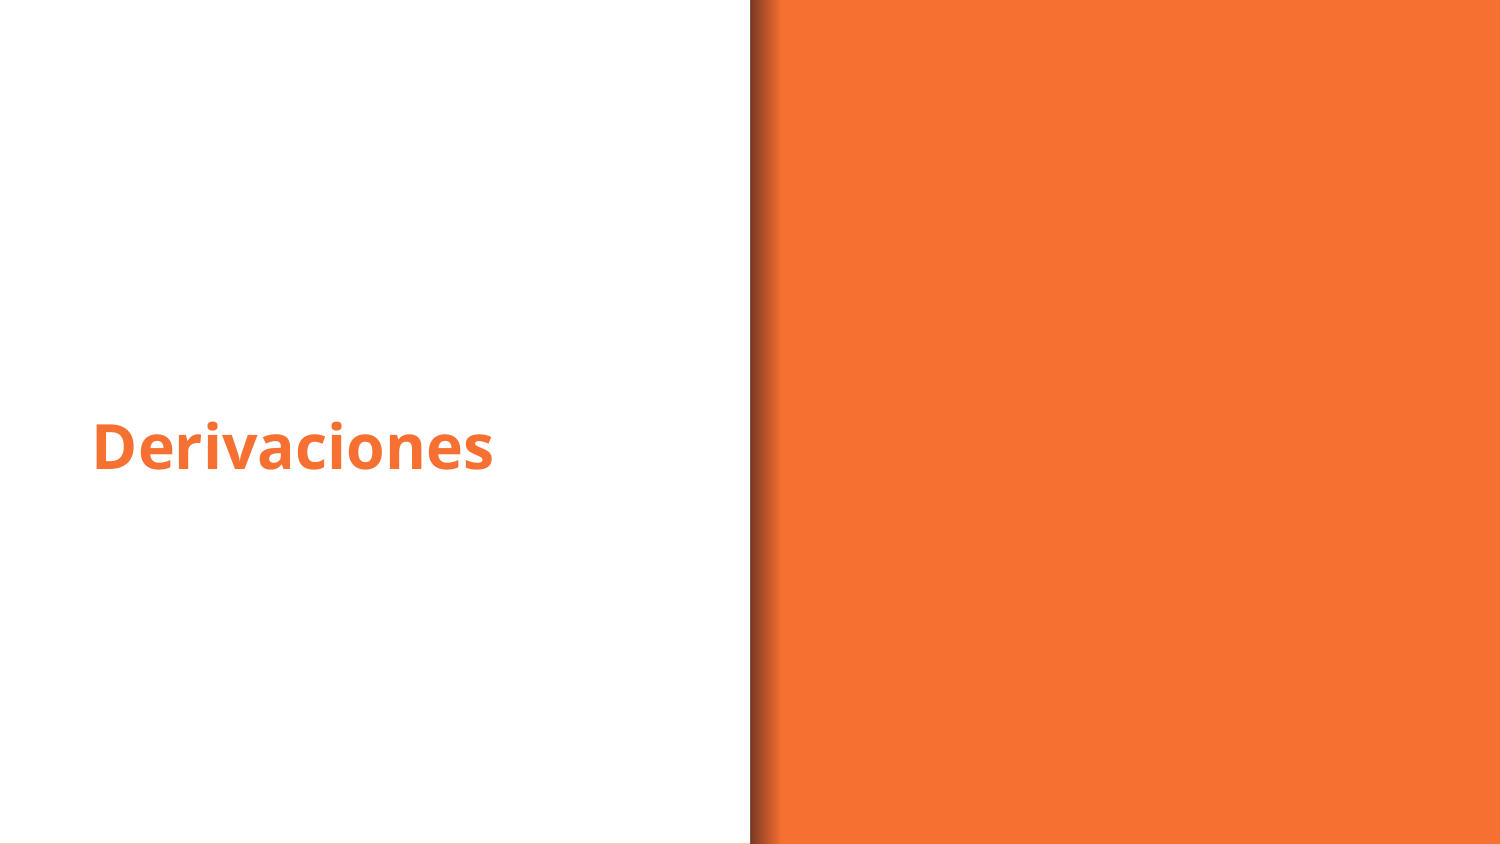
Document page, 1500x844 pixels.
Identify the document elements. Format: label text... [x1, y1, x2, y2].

title Derivaciones [76, 391, 674, 763]
